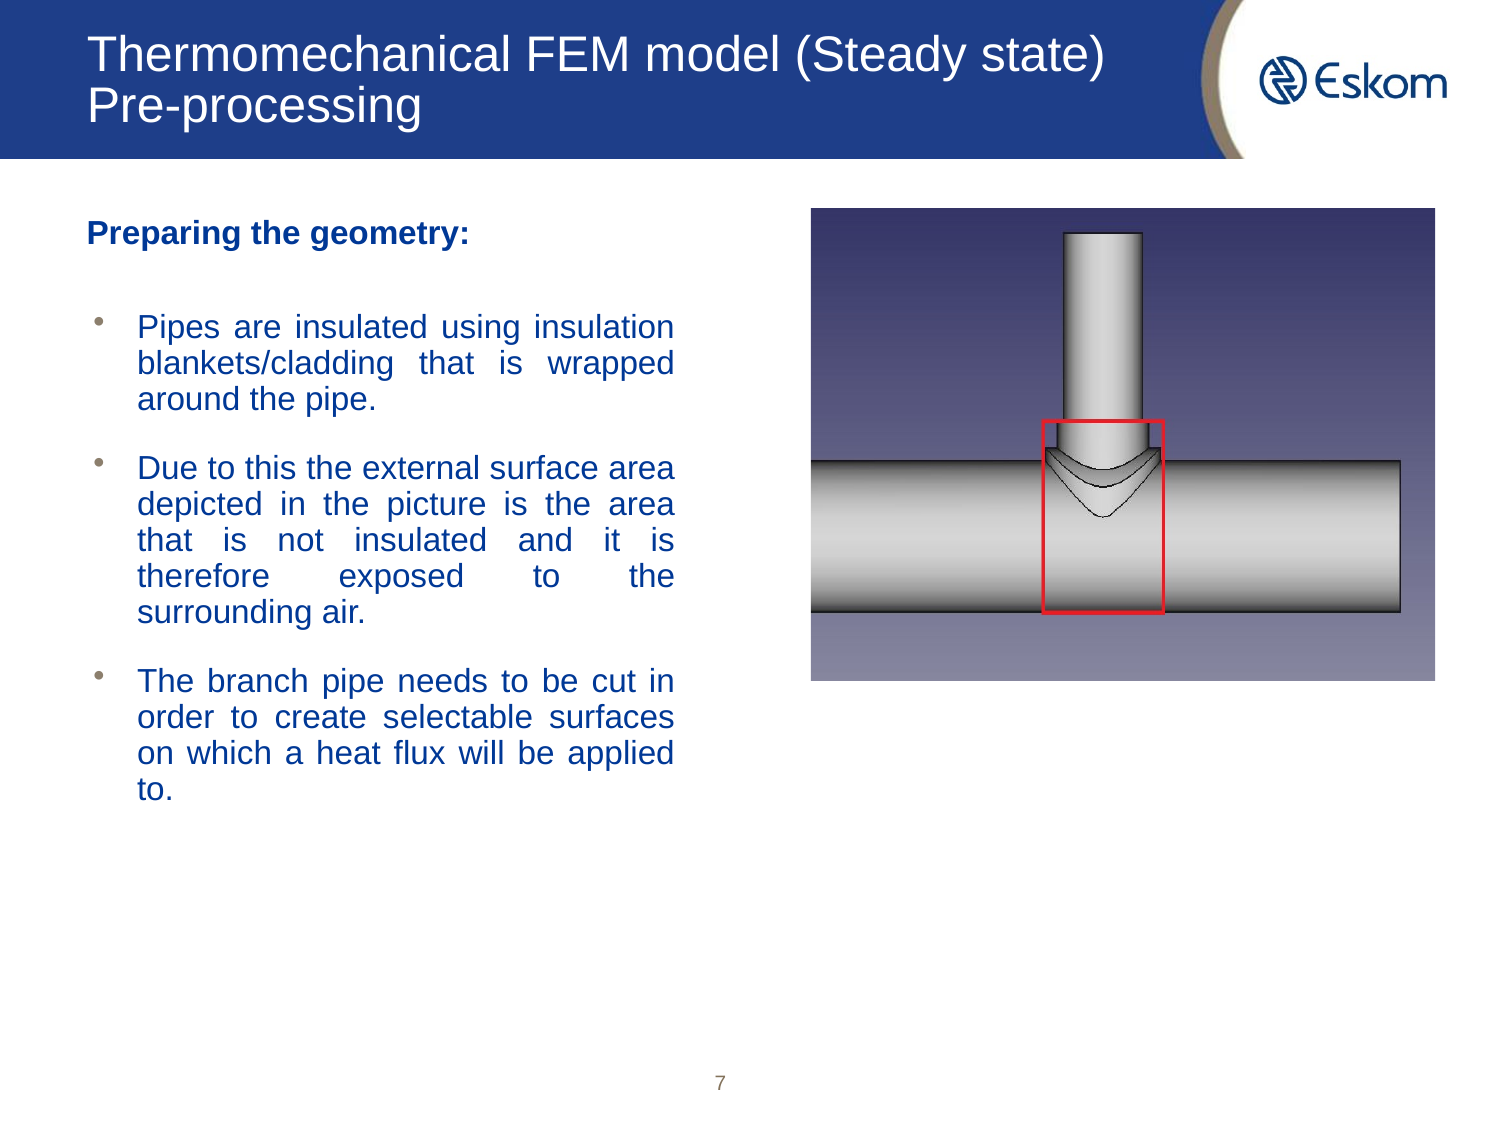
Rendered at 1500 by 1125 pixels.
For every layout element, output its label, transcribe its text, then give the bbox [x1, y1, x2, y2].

picture [0, 0, 1246, 159]
title Thermomechanical FEM model (Steady state) Pre-processing [71, 27, 1142, 137]
text_box Preparing the geometry: [71, 207, 809, 309]
list Pipes are insulated using insulation blankets/cladding that is wrapped around the pipe. Due to this the external surface area depicted in the picture is the area that is not insulated and it is therefore exposed to the surrounding air. The branch pipe needs to be cut in order to create selectable surfaces on which a heat flux will be applied to. [78, 309, 691, 1083]
picture [810, 207, 1436, 681]
slide_number 7 [643, 1058, 798, 1103]
picture [1257, 55, 1450, 105]
